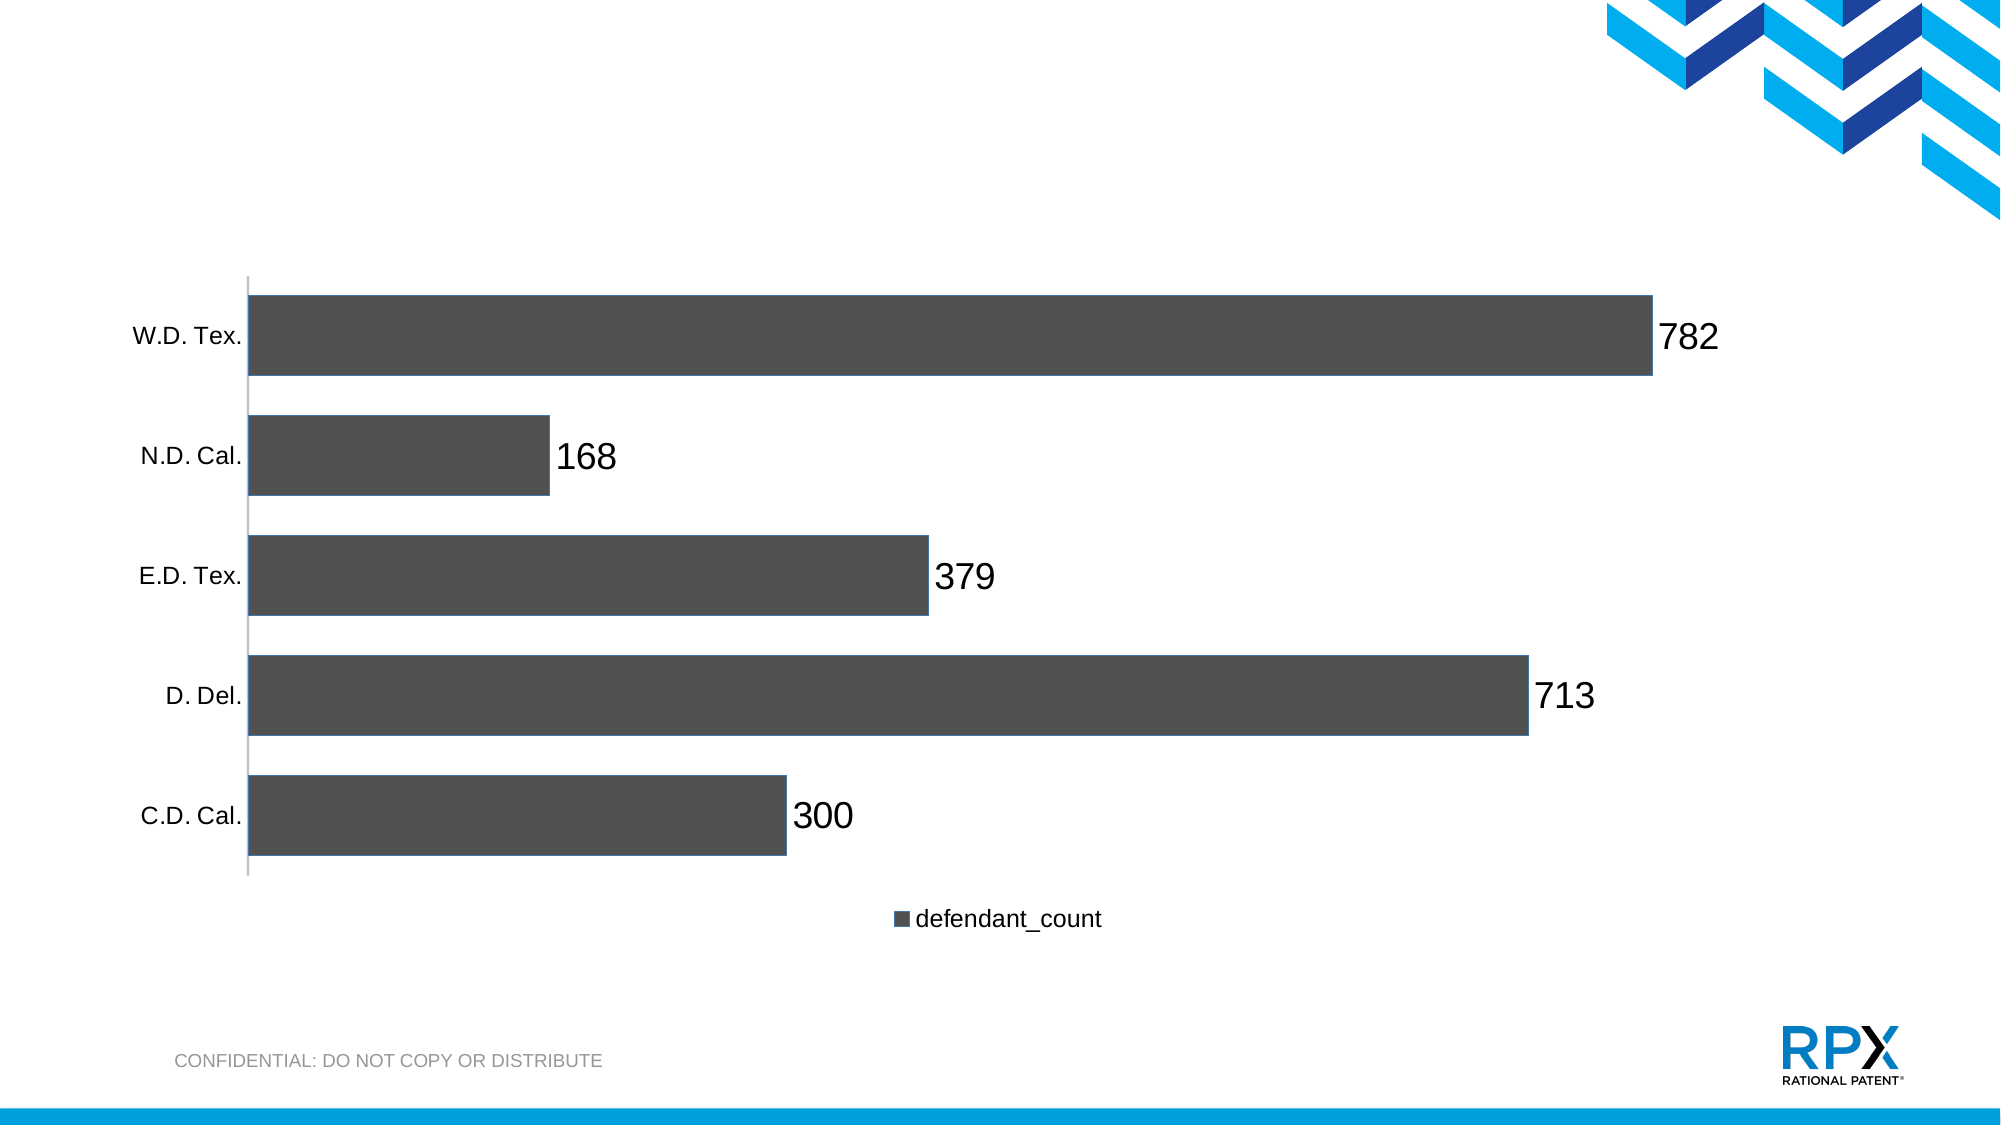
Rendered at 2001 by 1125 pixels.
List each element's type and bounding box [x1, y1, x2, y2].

picture [1783, 1026, 1904, 1085]
chart [96, 262, 1901, 939]
